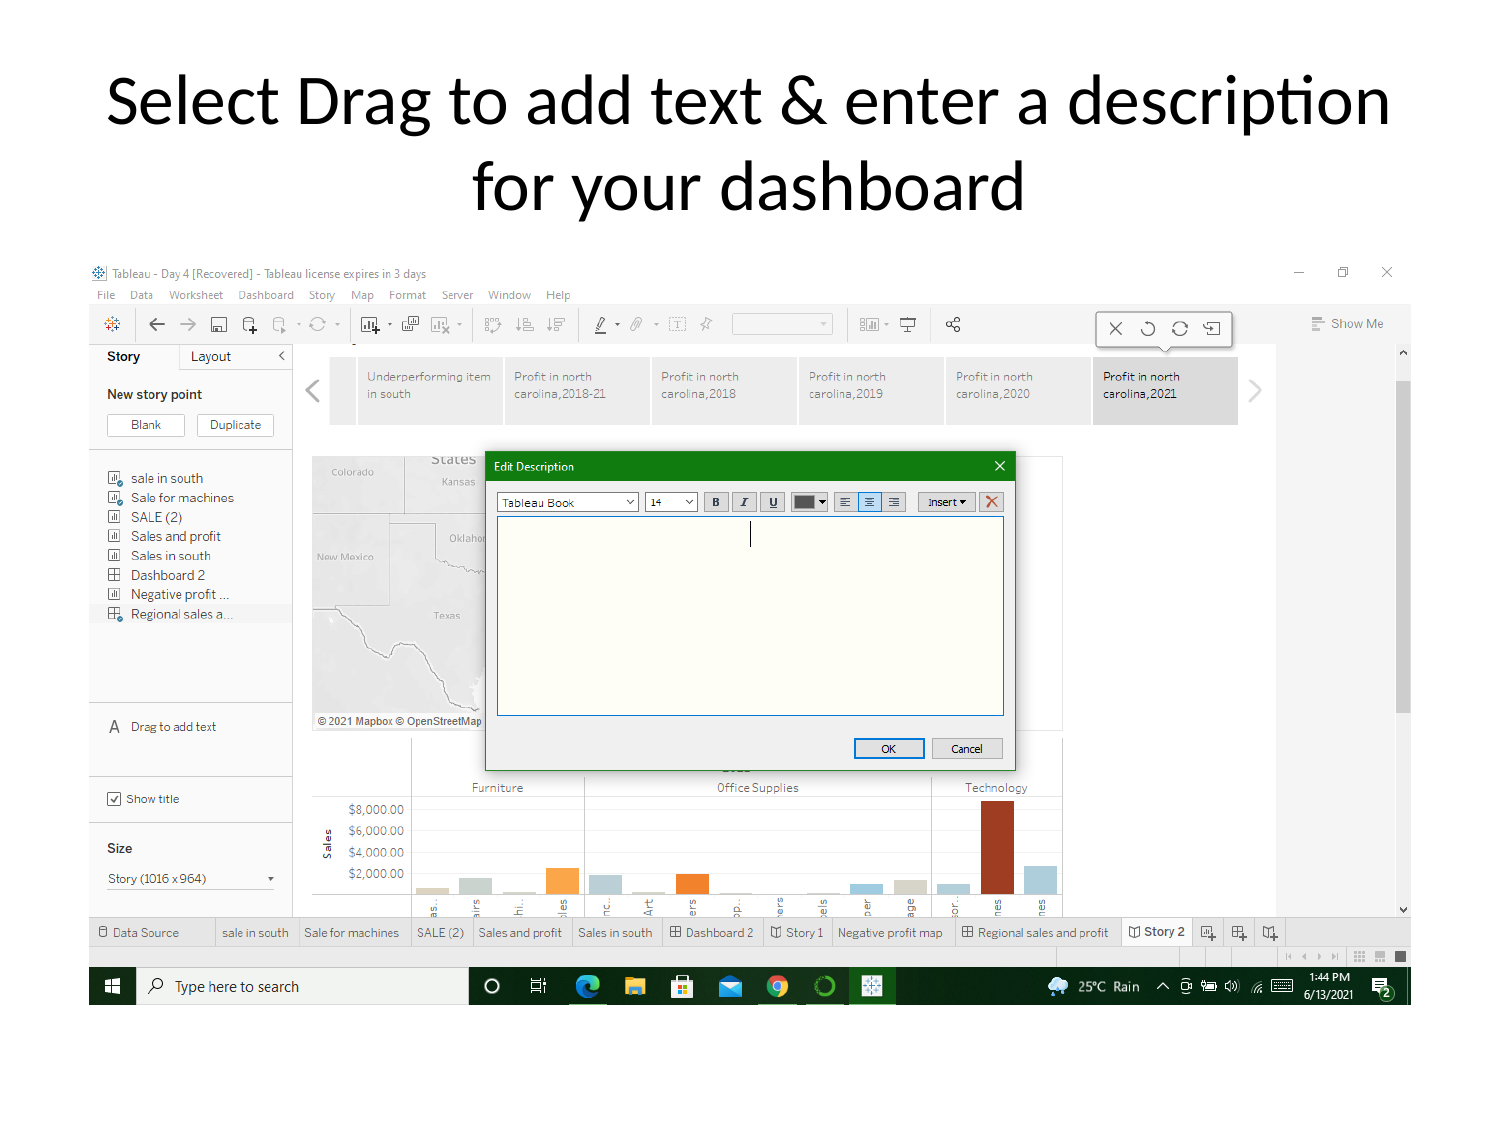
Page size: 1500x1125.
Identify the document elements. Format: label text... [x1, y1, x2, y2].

title Select Drag to add text & enter a description for your dashboard [75, 45, 1425, 233]
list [89, 262, 1411, 1006]
